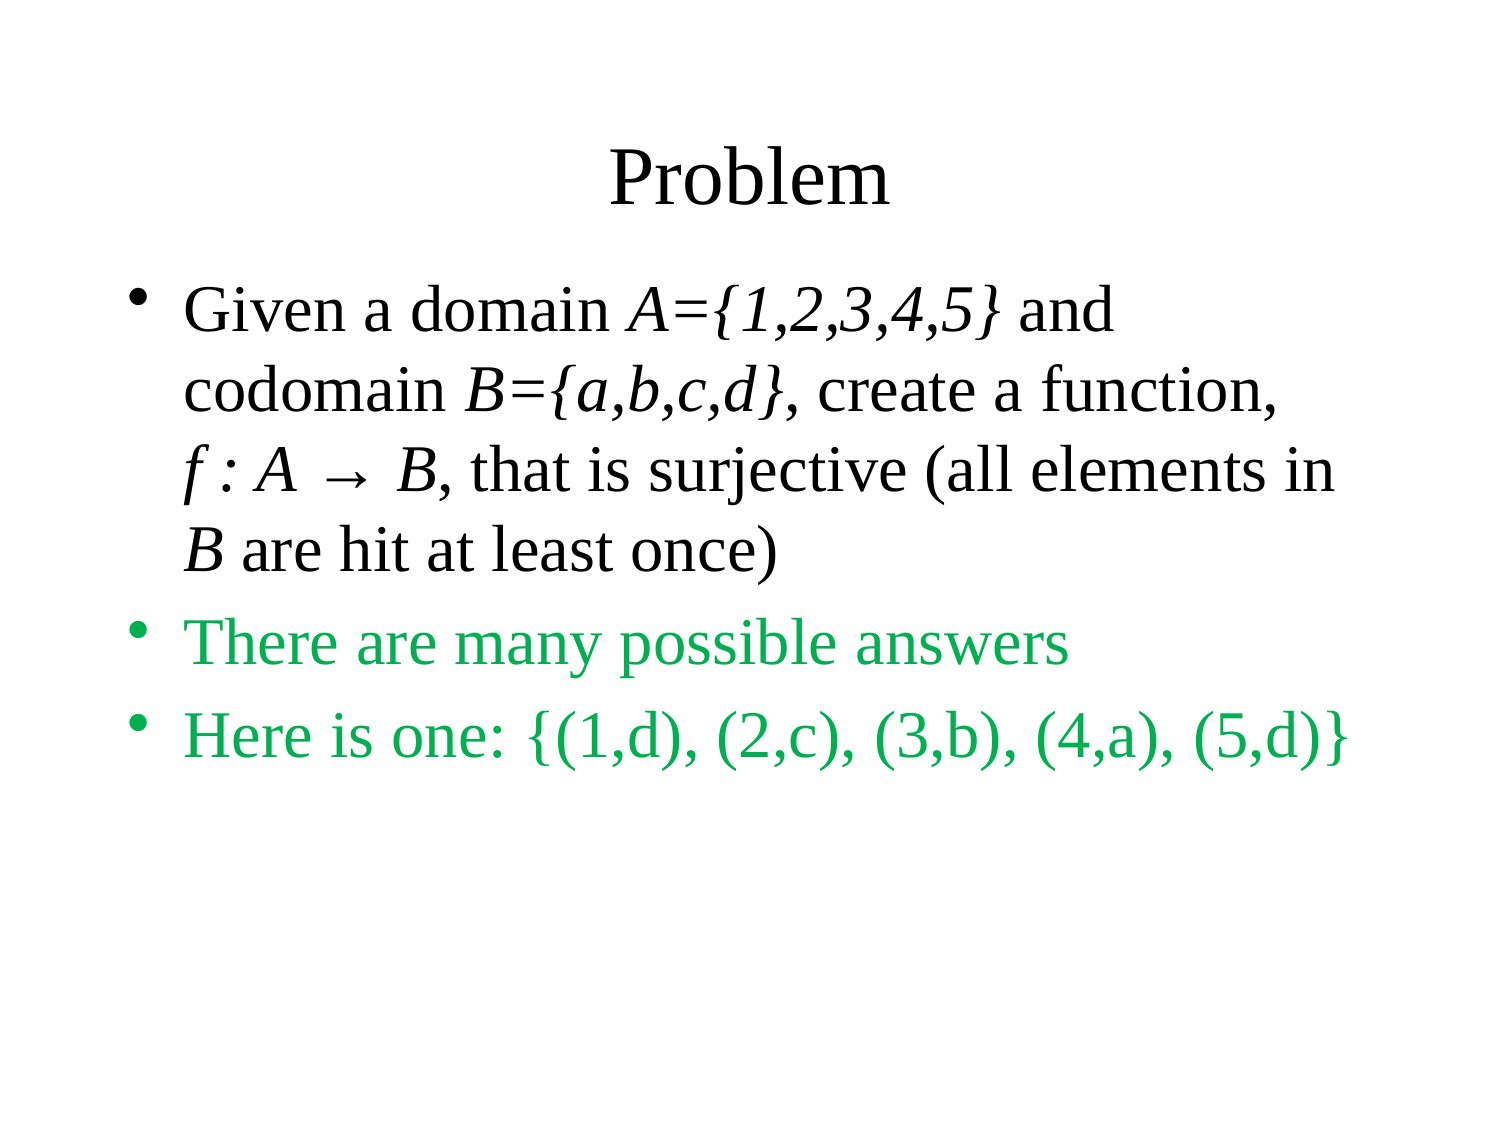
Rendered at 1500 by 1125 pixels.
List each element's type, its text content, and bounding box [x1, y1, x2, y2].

list Given a domain A={1,2,3,4,5} and codomain B={a,b,c,d}, create a function, f : A → B, that is surjective (all elements in B are hit at least once) There are many possible answers Here is one: {(1,d), (2,c), (3,b), (4,a), (5,d)} [112, 257, 1388, 1000]
title Problem [112, 99, 1388, 243]
